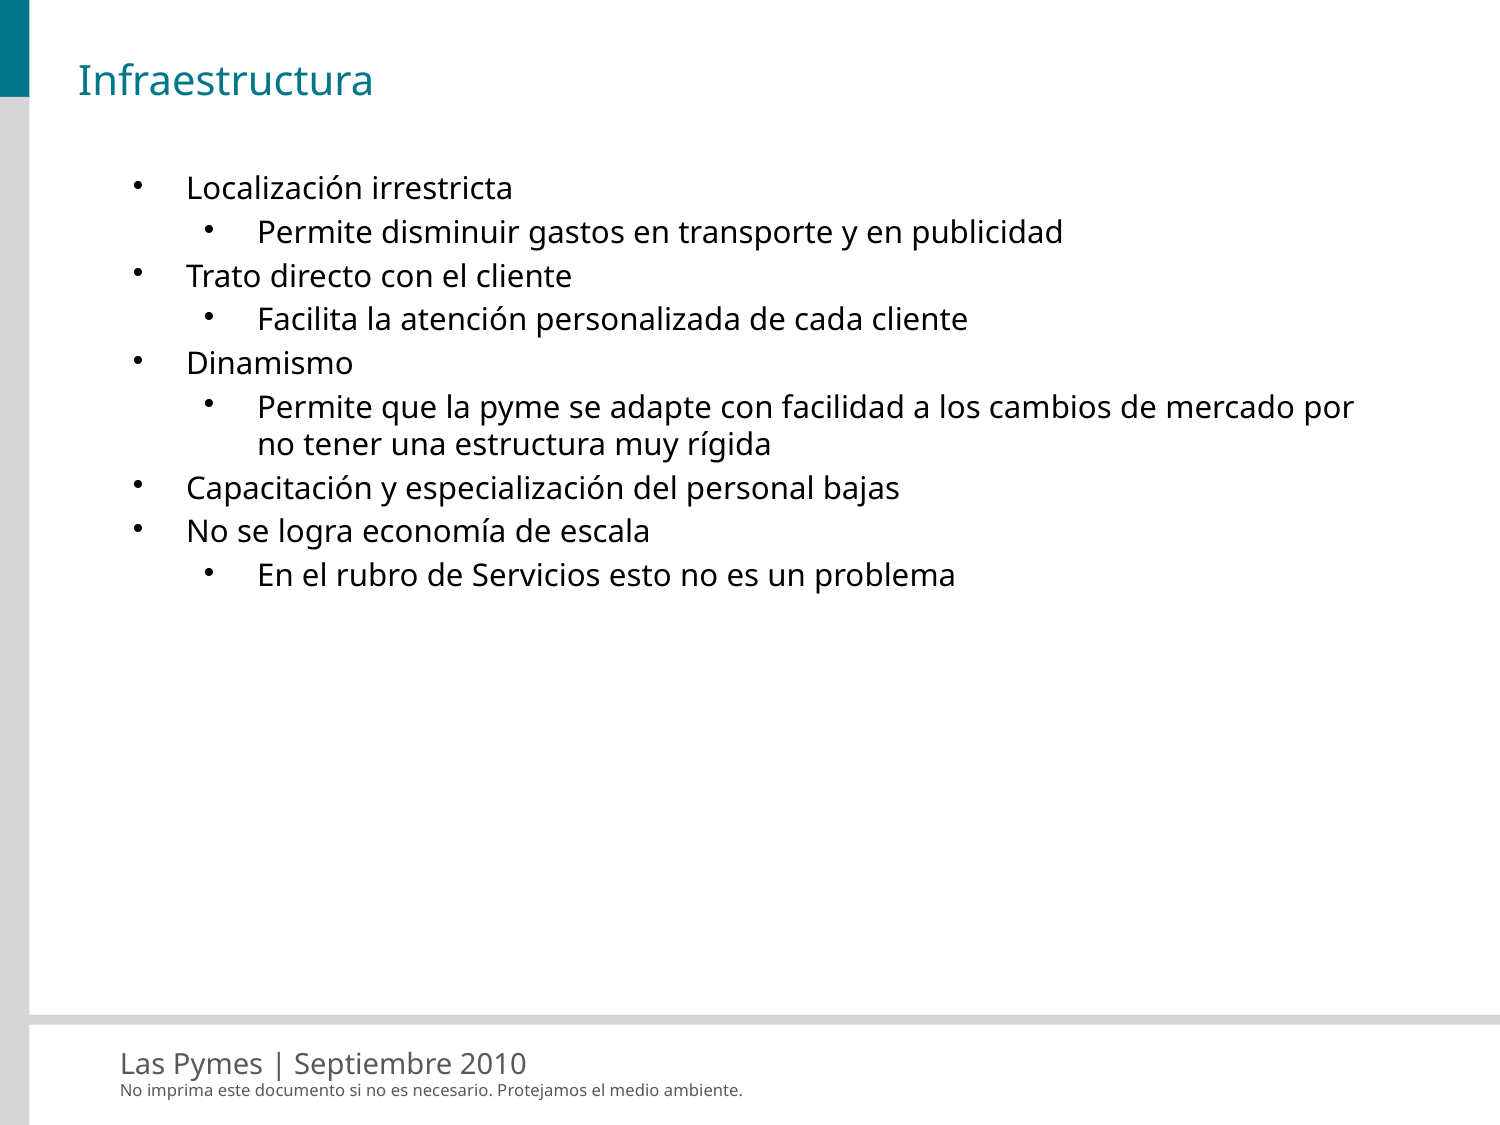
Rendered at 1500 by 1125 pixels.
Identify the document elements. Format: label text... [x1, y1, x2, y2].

title Infraestructura [77, 56, 1465, 106]
list Localización irrestricta Permite disminuir gastos en transporte y en publicidad Trato directo con el cliente Facilita la atención personalizada de cada cliente Dinamismo Permite que la pyme se adapte con facilidad a los cambios de mercado por no tener una estructura muy rígida Capacitación y especialización del personal bajas No se logra economía de escala En el rubro de Servicios esto no es un problema [100, 160, 1395, 835]
